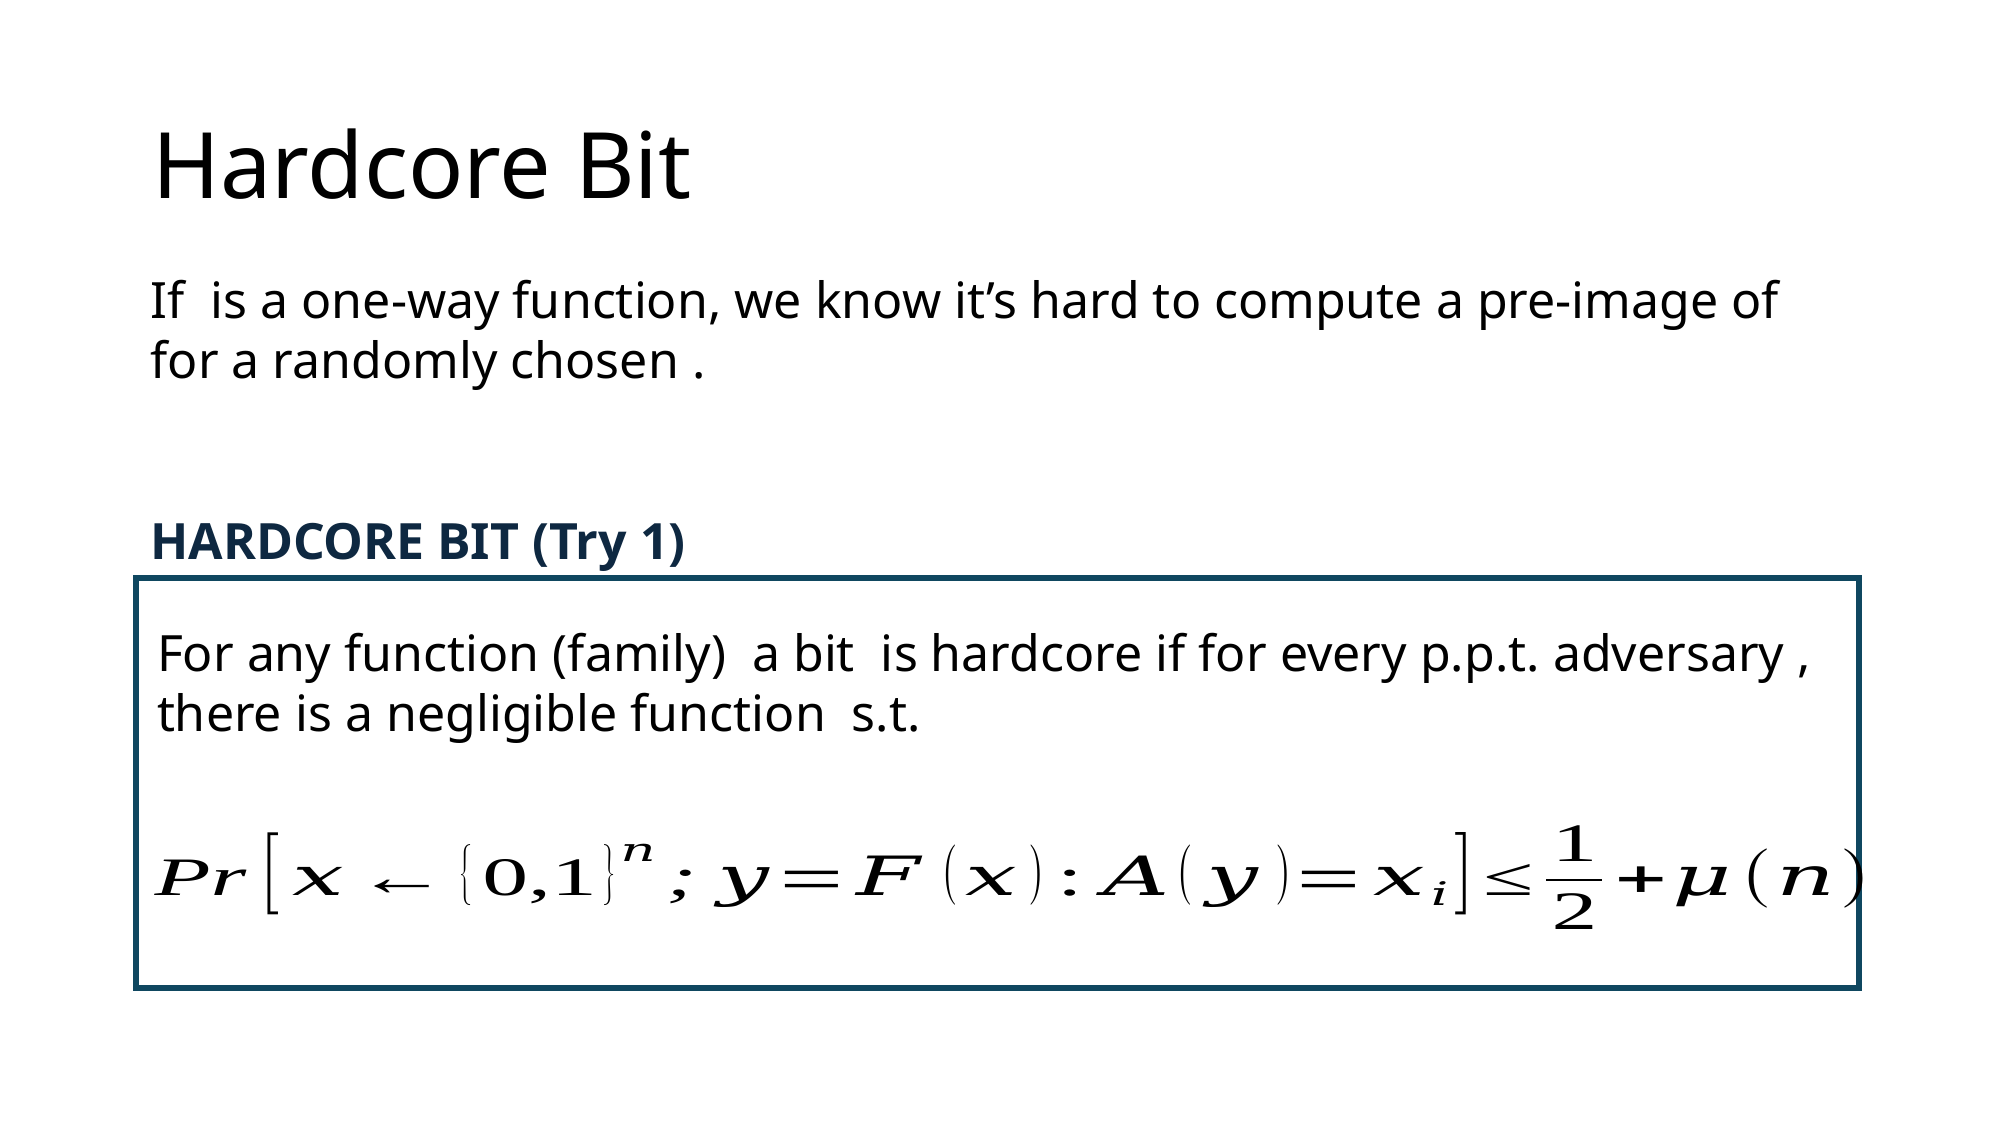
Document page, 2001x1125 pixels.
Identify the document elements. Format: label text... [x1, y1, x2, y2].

text_box [134, 577, 1861, 989]
title Hardcore Bit [137, 59, 1863, 278]
text_box HARDCORE BIT (Try 1) [135, 501, 873, 577]
